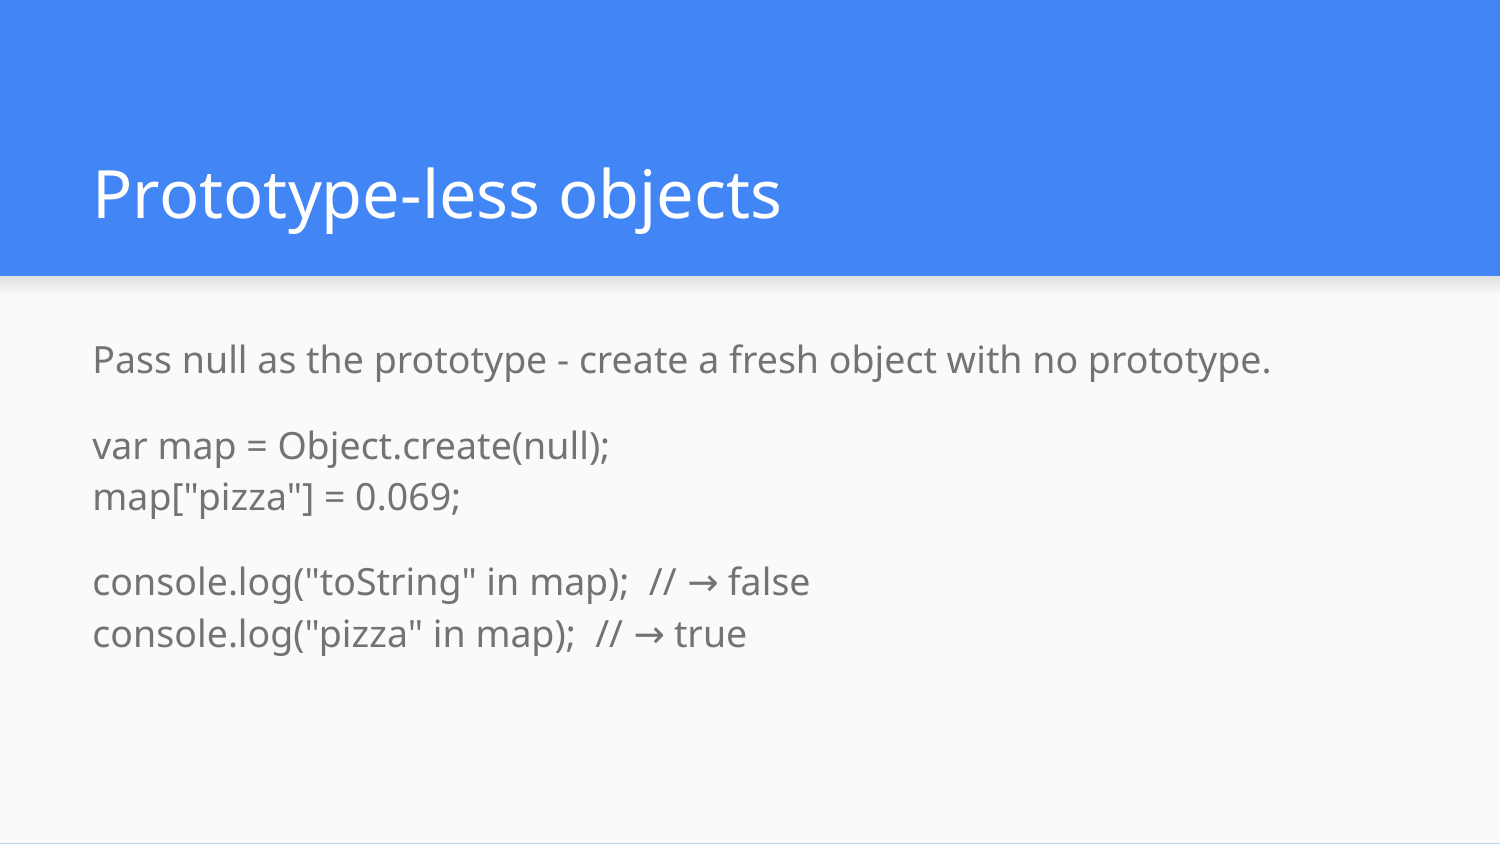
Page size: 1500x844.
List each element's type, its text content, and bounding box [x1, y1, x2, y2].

title Prototype-less objects [77, 121, 1427, 248]
list Pass null as the prototype - create a fresh object with no prototype. var map = Object.create(null); map["pizza"] = 0.069; console.log("toString" in map); // → false console.log("pizza" in map); // → true [77, 314, 1427, 760]
